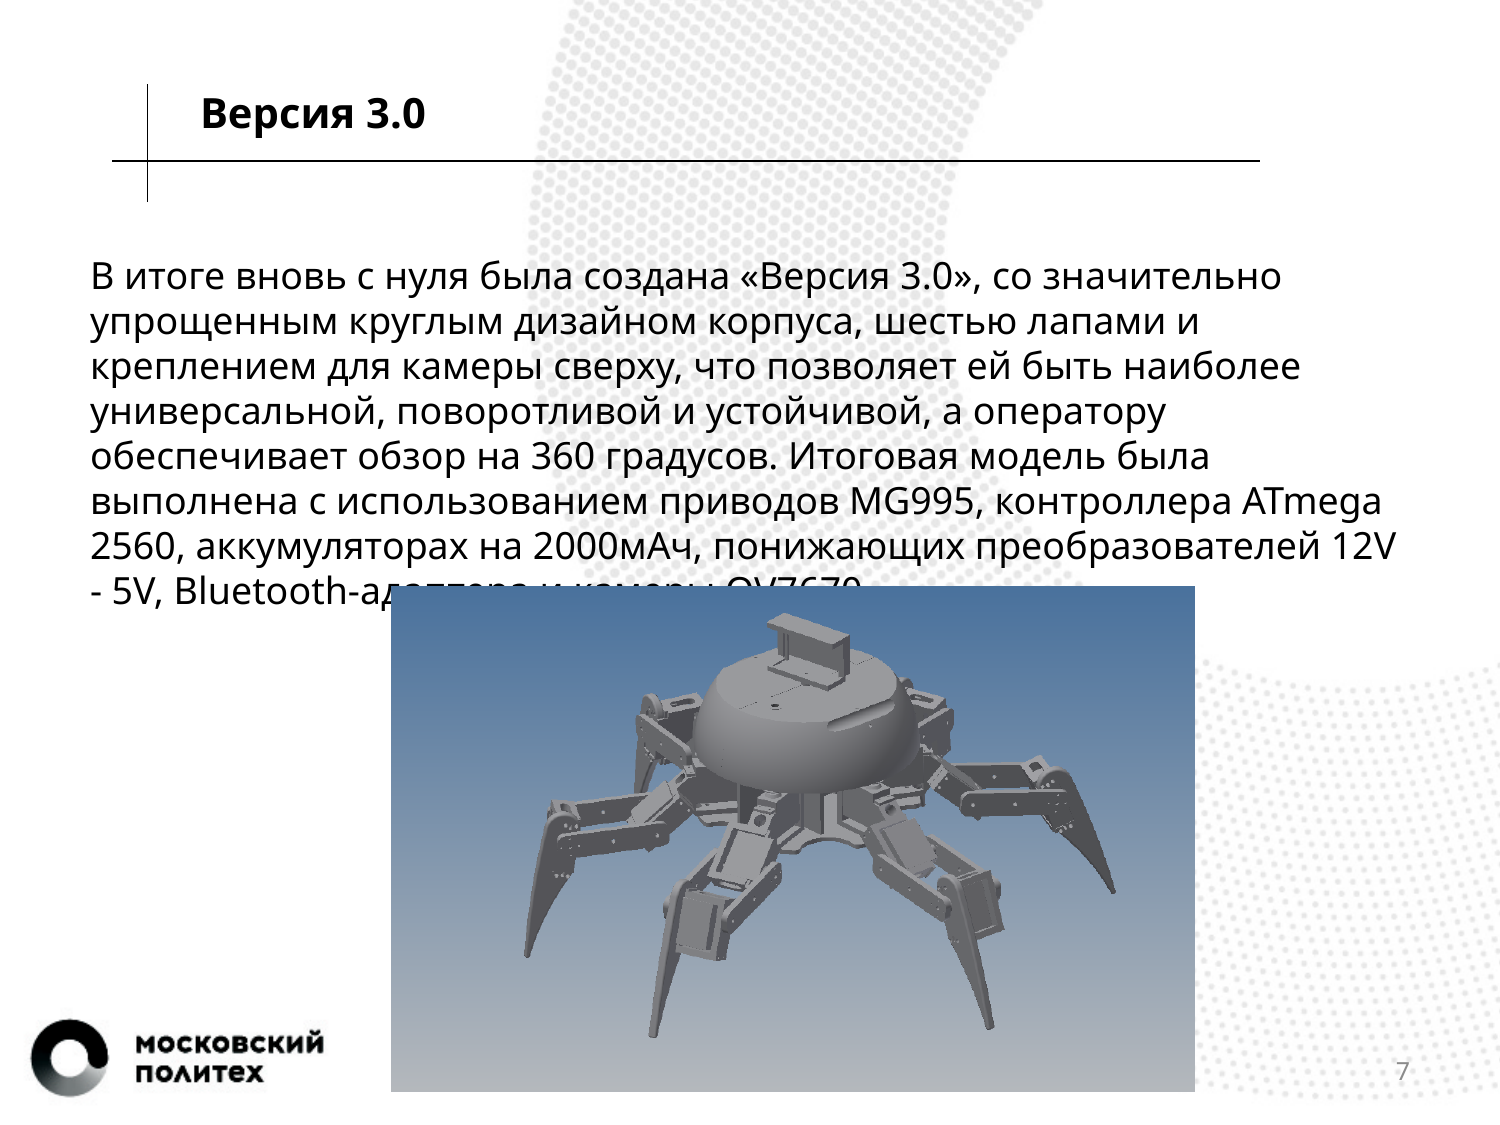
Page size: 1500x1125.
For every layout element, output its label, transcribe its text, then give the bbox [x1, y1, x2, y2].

slide_number 7 [1074, 1042, 1425, 1103]
picture [0, 0, 1500, 1125]
text_box Версия 3.0 [184, 70, 1453, 153]
list В итоге вновь с нуля была создана «Версия 3.0», со значительно упрощенным круглым дизайном корпуса, шестью лапами и креплением для камеры сверху, что позволяет ей быть наиболее универсальной, поворотливой и устойчивой, а оператору обеспечивает обзор на 360 градусов. Итоговая модель была выполнена с использованием приводов MG995, контроллера ATmega 2560, аккумуляторах на 2000мАч, понижающих преобразователей 12V - 5V, Bluetooth-адаптера и камеры OV7670. [75, 244, 1425, 958]
